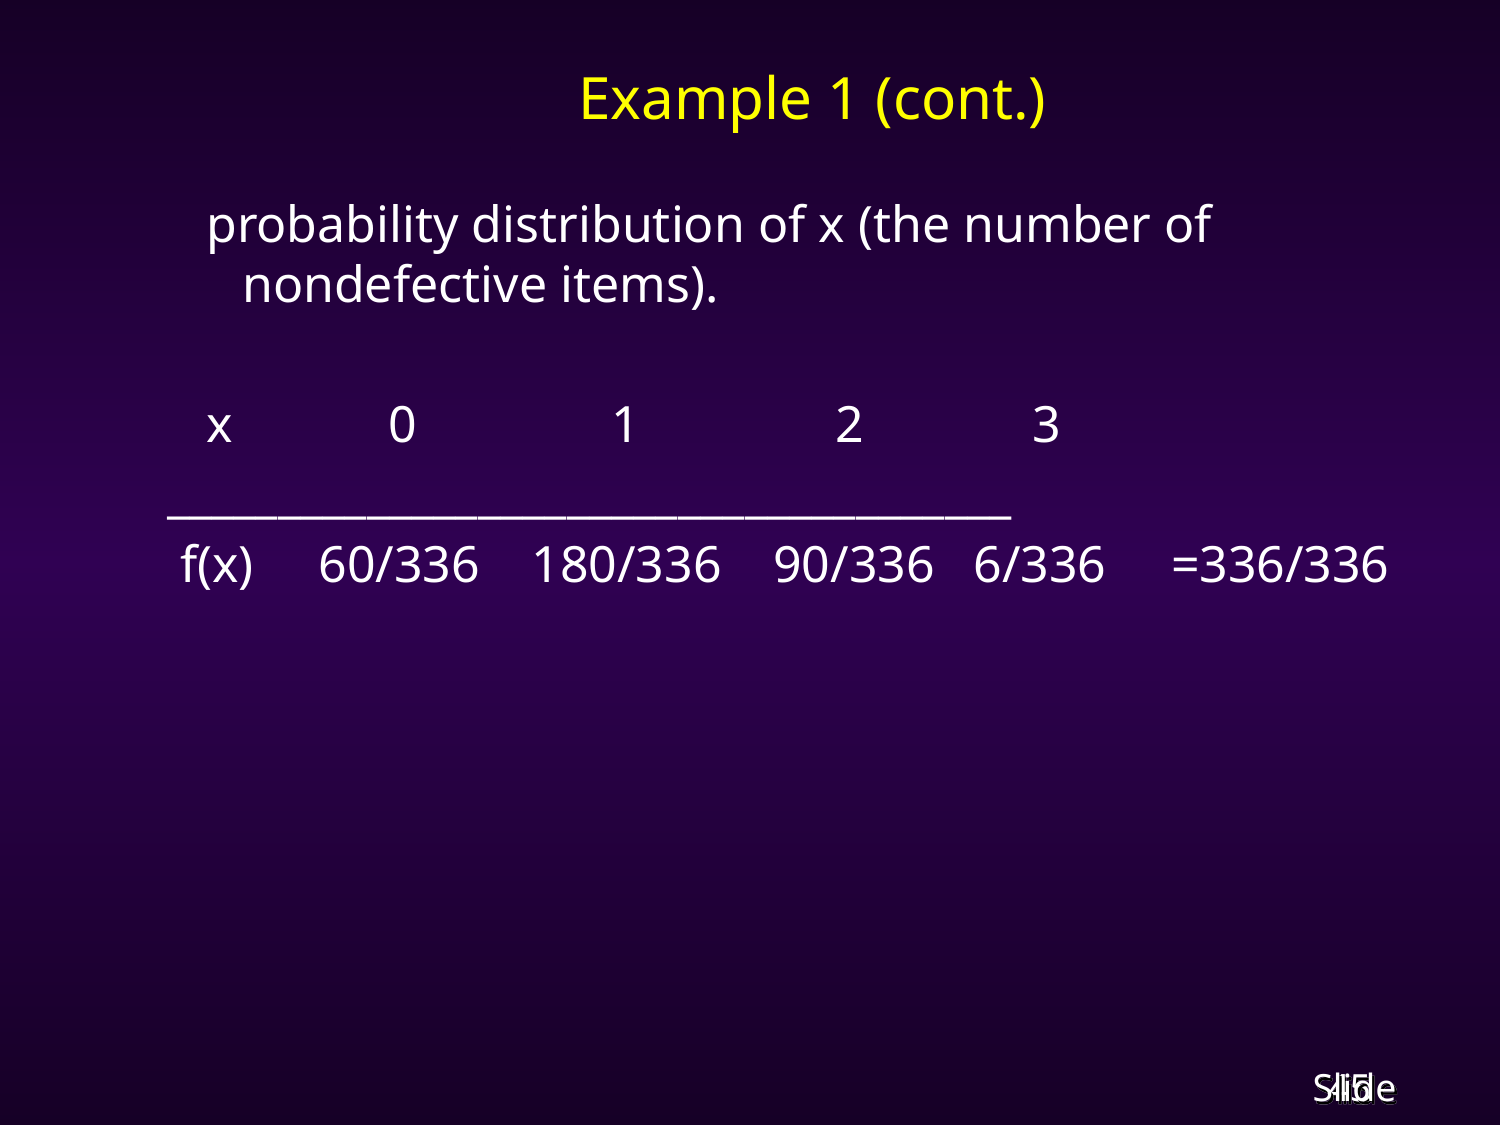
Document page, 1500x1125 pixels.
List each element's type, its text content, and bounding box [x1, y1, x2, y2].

title Example 1 (cont.) [174, 28, 1451, 164]
list probability distribution of x (the number of nondefective items). x 0 1 2 3 ______________________________________ f(x) 60/336 180/336 90/336 6/336 =336/336 [151, 184, 1428, 1027]
